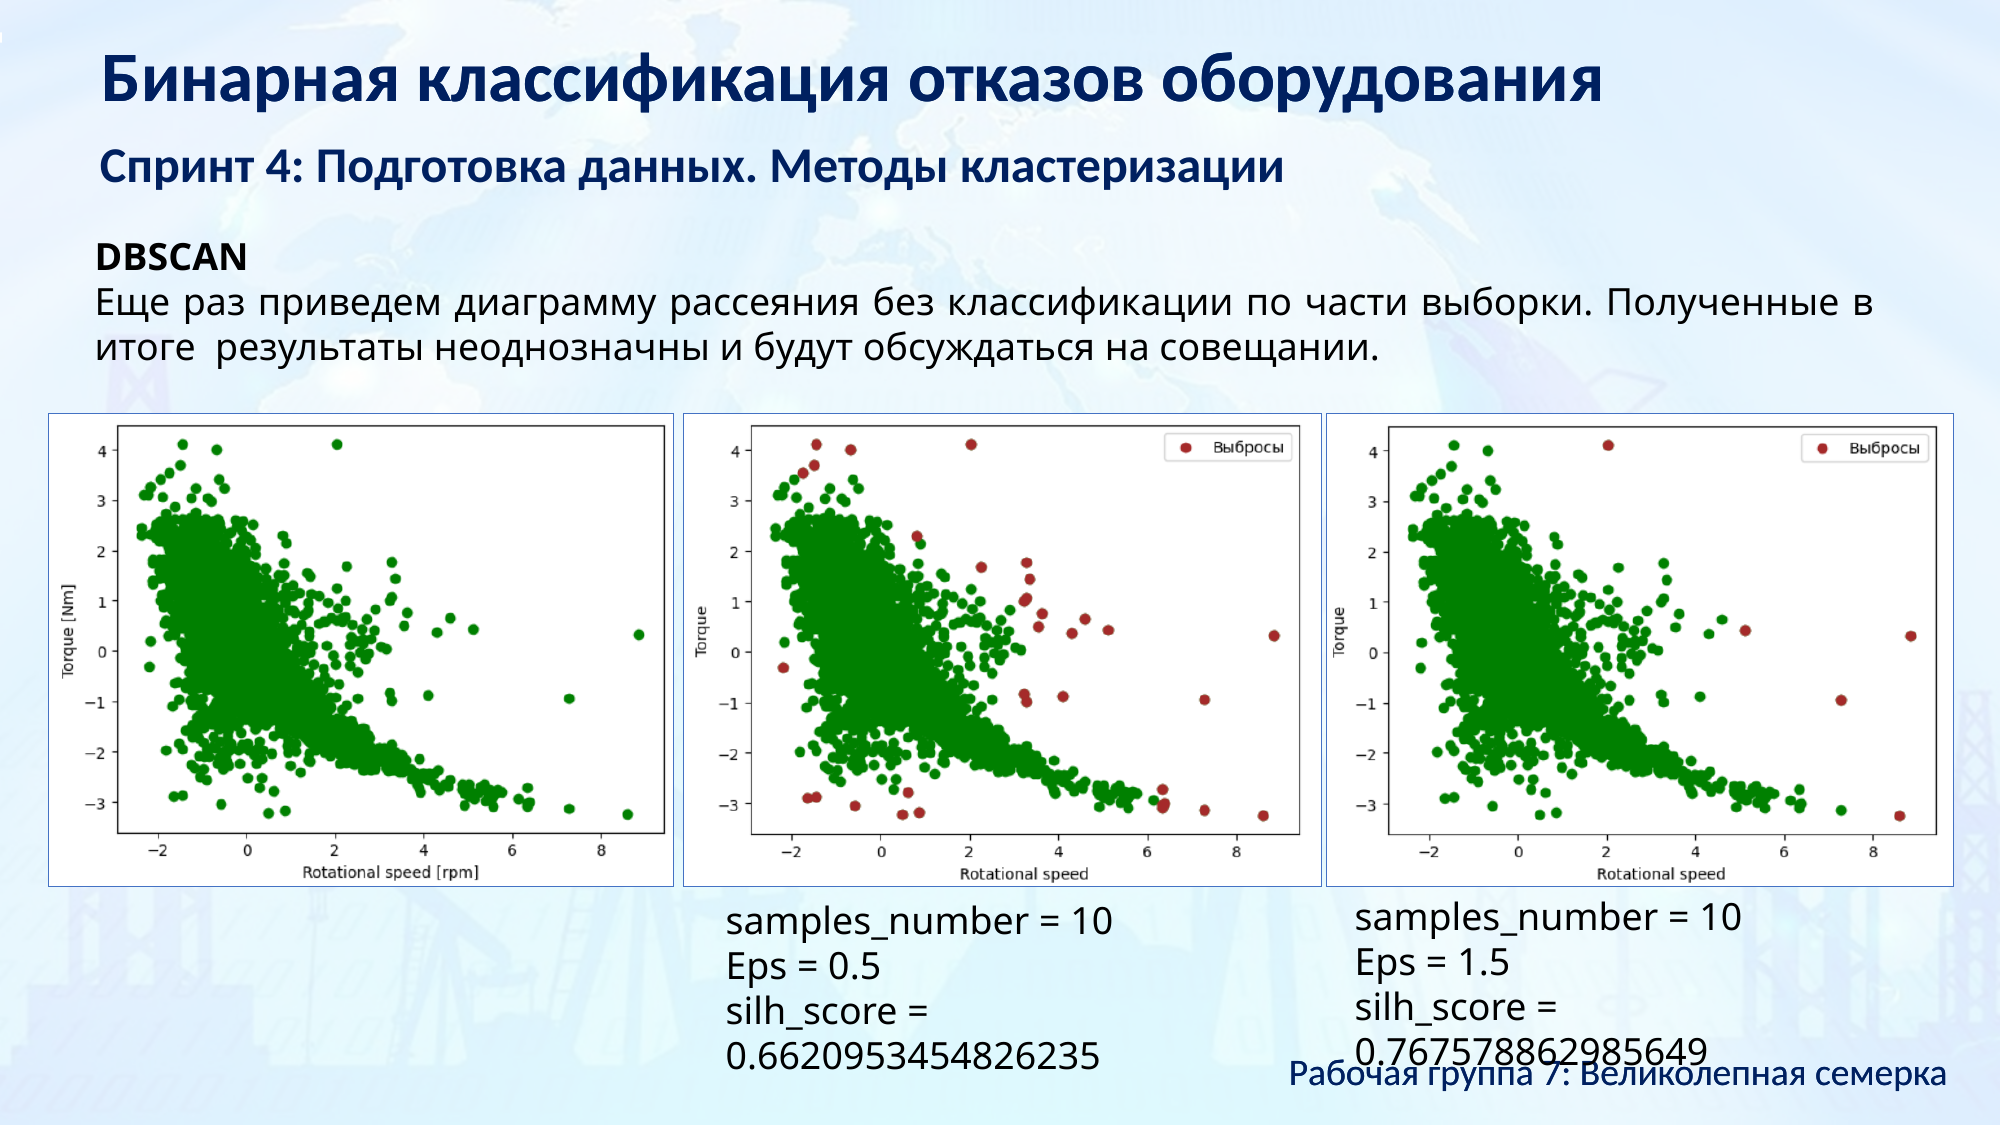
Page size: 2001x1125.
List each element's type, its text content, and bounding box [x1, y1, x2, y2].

text_box samples_number = 10 Eps = 0.5 silh_score = 0.6620953454826235 [710, 889, 1289, 1084]
text_box [0, 0, 2000, 1125]
text_box Рабочая группа 7: Великолепная семерка [1274, 1040, 1984, 1101]
text_box DBSCAN Еще раз приведем диаграмму рассеяния без классификации по части выборки. Полученные в итоге результаты неоднозначны и будут обсуждаться на совещании. [79, 225, 1890, 376]
text_box Бинарная классификация отказов оборудования [87, 23, 1622, 124]
picture [48, 413, 674, 887]
text_box Спринт 4: Подготовка данных. Методы кластеризации [85, 124, 1301, 200]
text_box samples_number = 10 Eps = 1.5 silh_score = 0.767578862985649 [1339, 887, 1918, 1081]
picture [683, 413, 1322, 887]
picture [1326, 413, 1954, 887]
